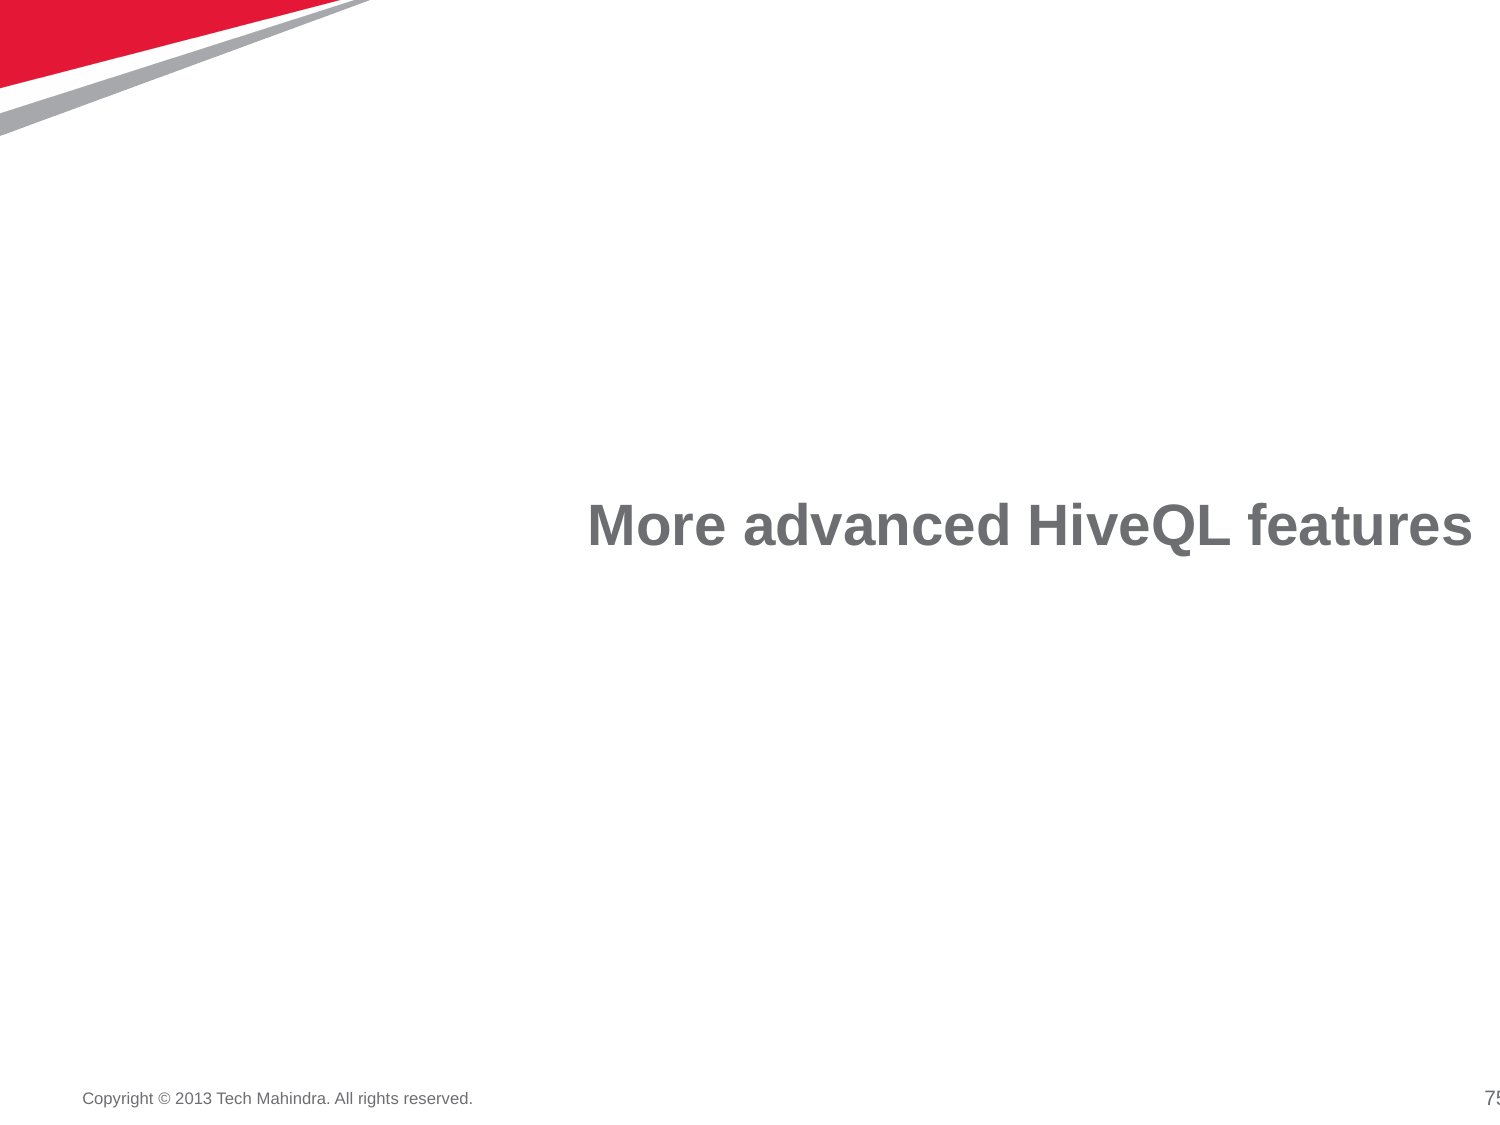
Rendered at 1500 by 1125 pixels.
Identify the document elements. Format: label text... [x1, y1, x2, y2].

title More advanced HiveQL features [274, 487, 1476, 559]
picture [0, 0, 373, 136]
